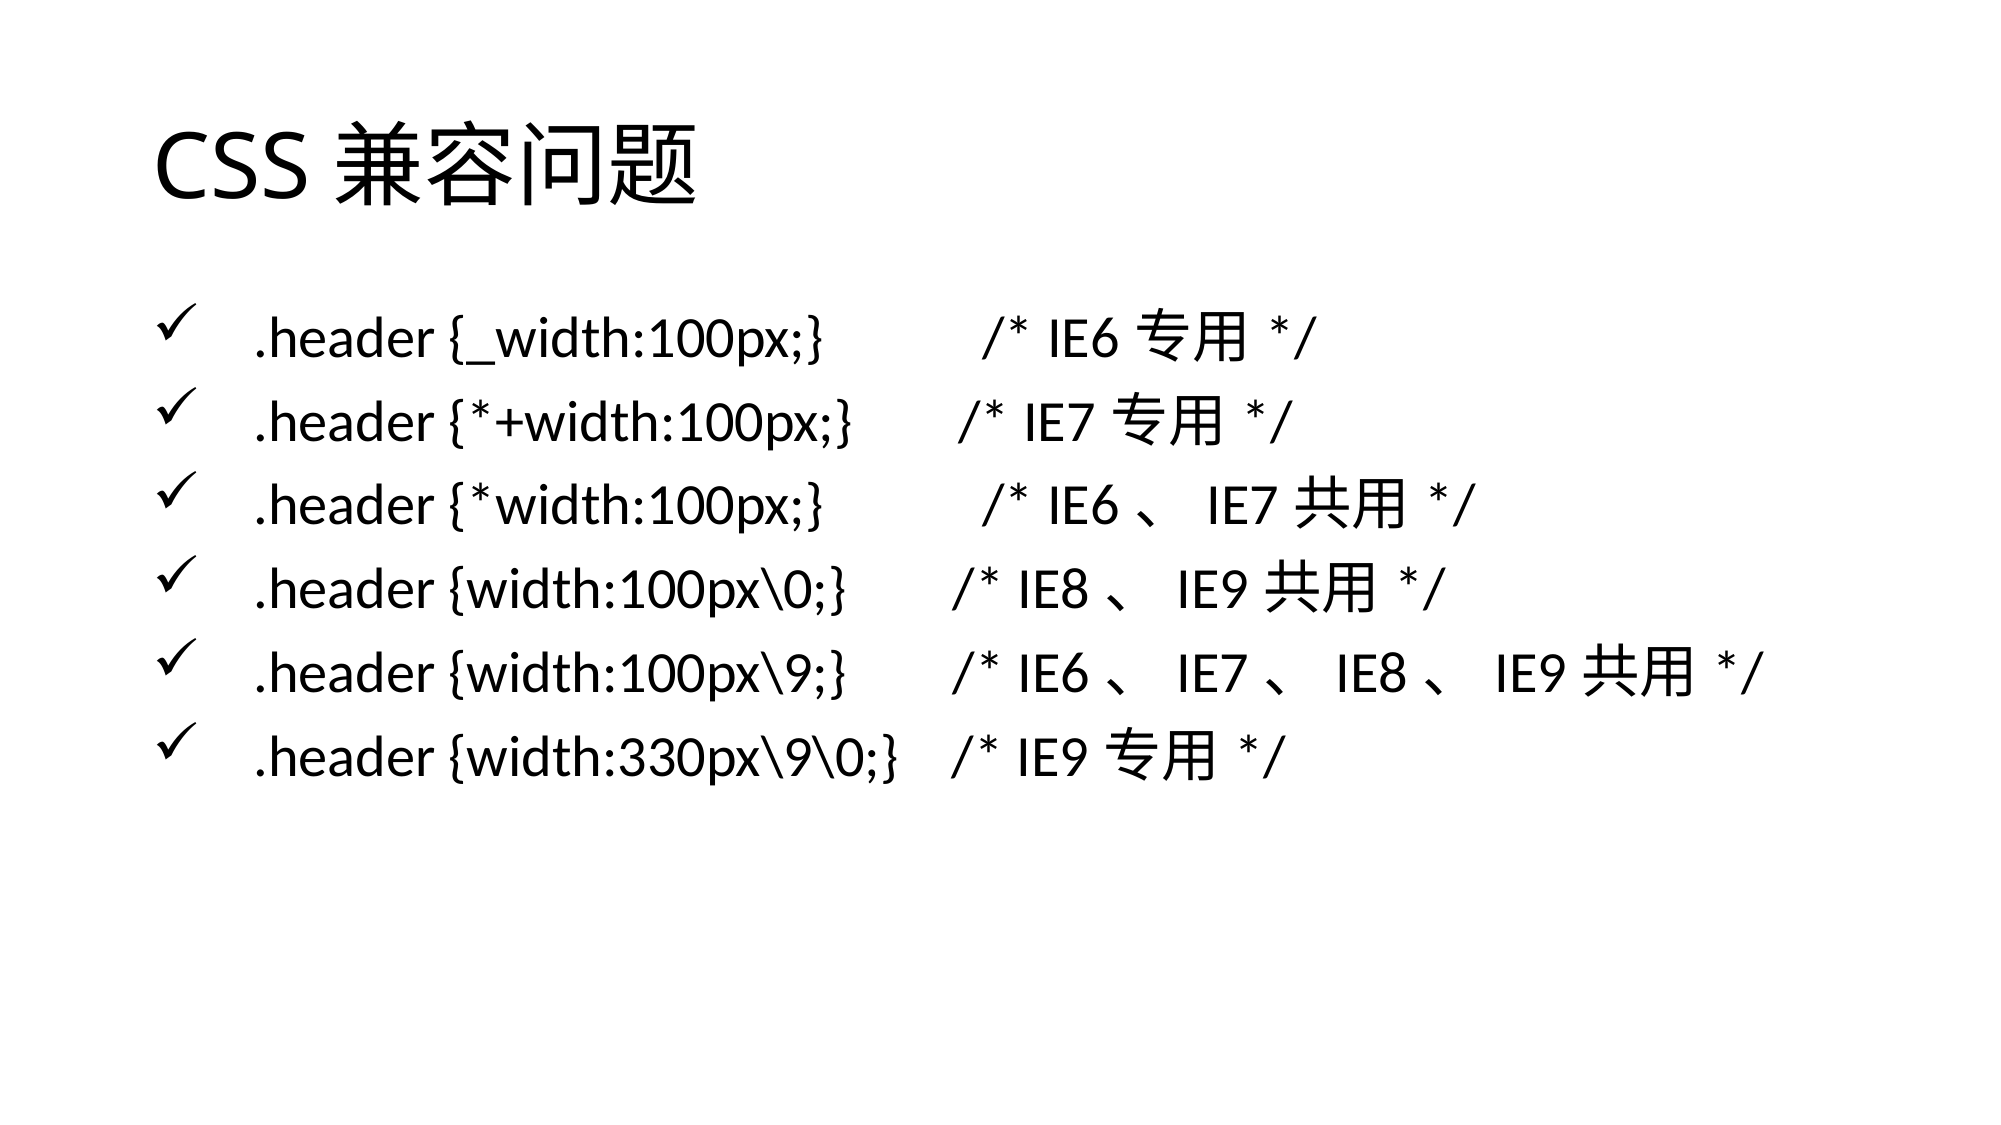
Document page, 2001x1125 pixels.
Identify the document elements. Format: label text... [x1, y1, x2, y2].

title CSS兼容问题 [137, 59, 1863, 278]
list .header {_width:100px;} /* IE6专用*/ .header {*+width:100px;} /* IE7专用*/ .header {*width:100px;} /* IE6、IE7共用*/ .header {width:100px\0;} /* IE8、IE9共用*/ .header {width:100px\9;} /* IE6、IE7、IE8、IE9共用*/ .header {width:330px\9\0;} /* IE9专用*/ [137, 299, 1863, 1014]
